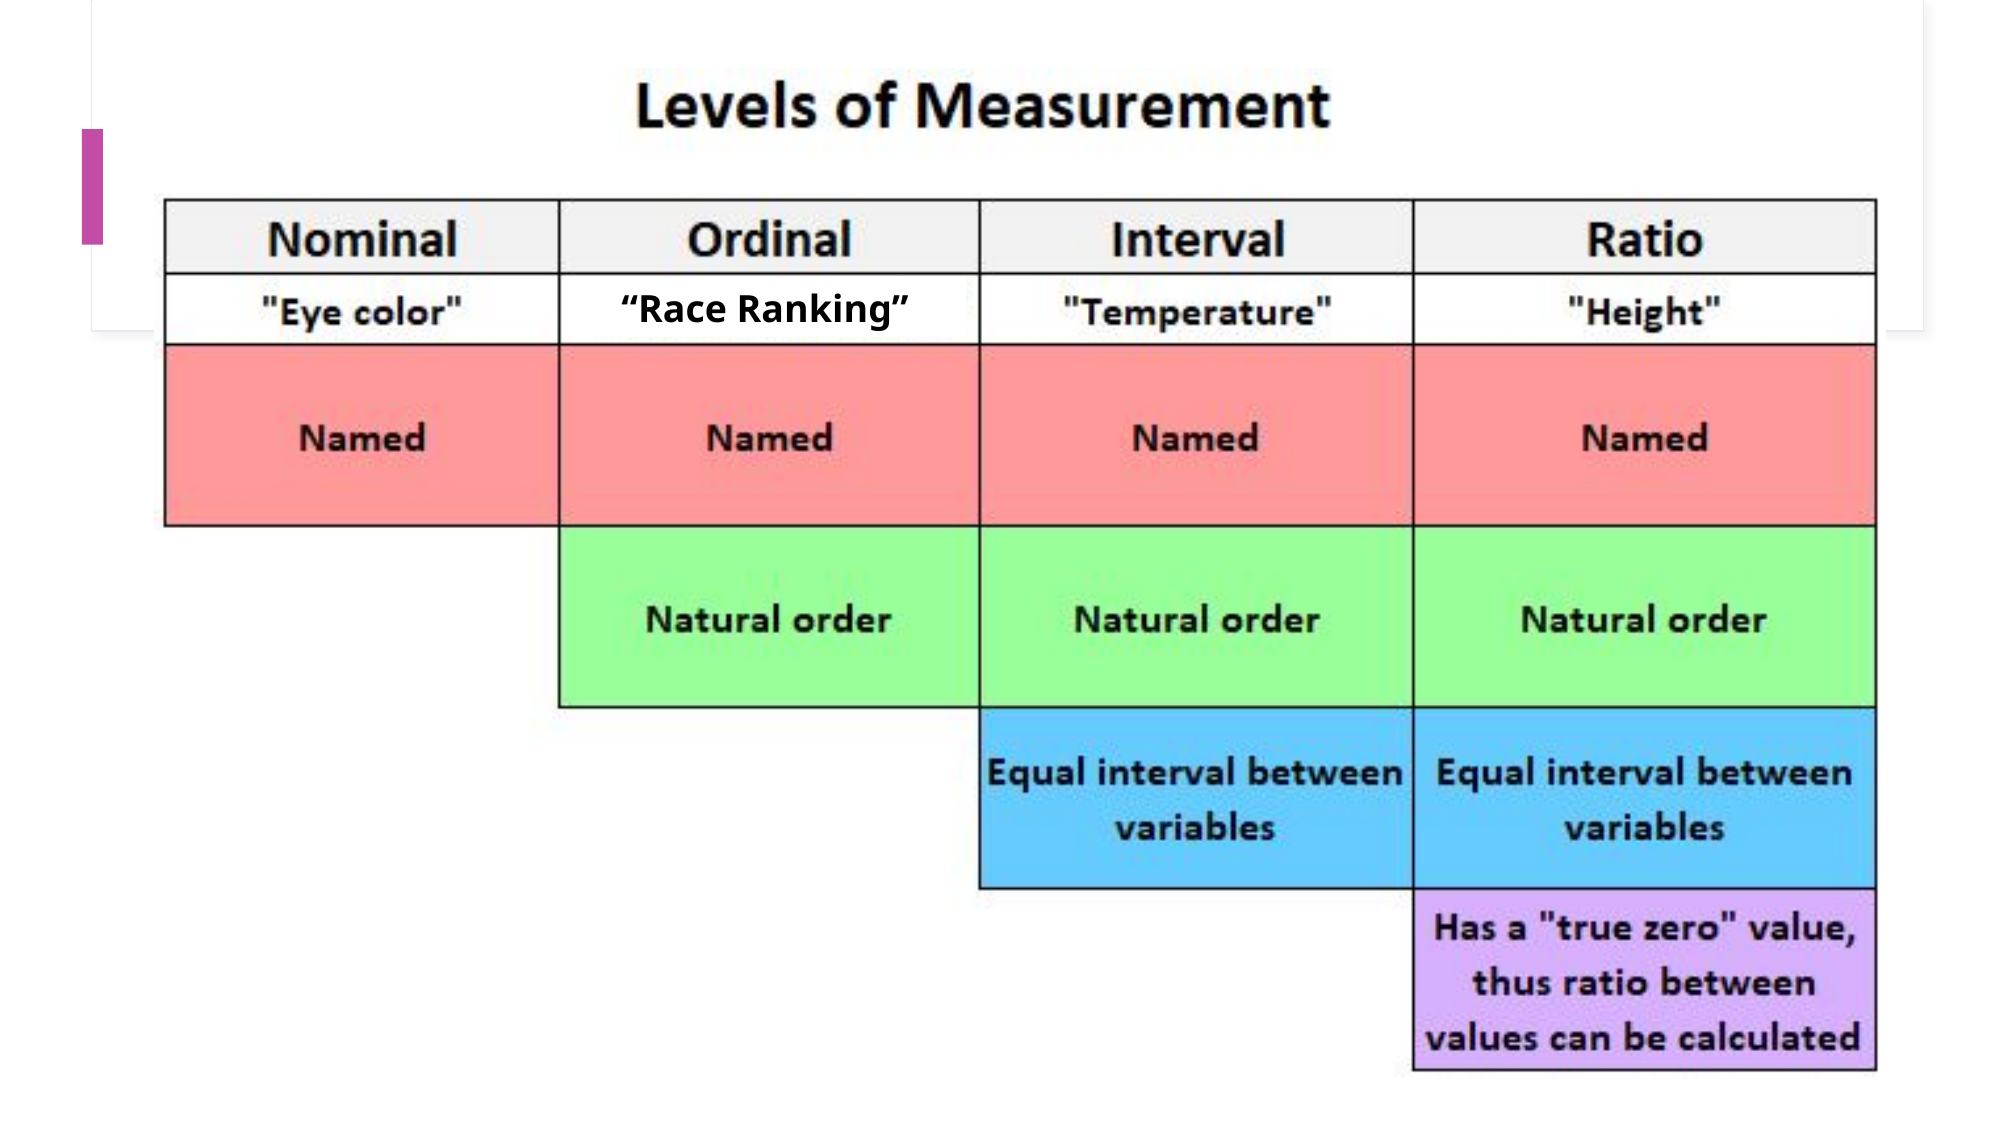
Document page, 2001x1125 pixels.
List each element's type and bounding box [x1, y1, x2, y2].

text_box [154, 68, 1886, 1080]
